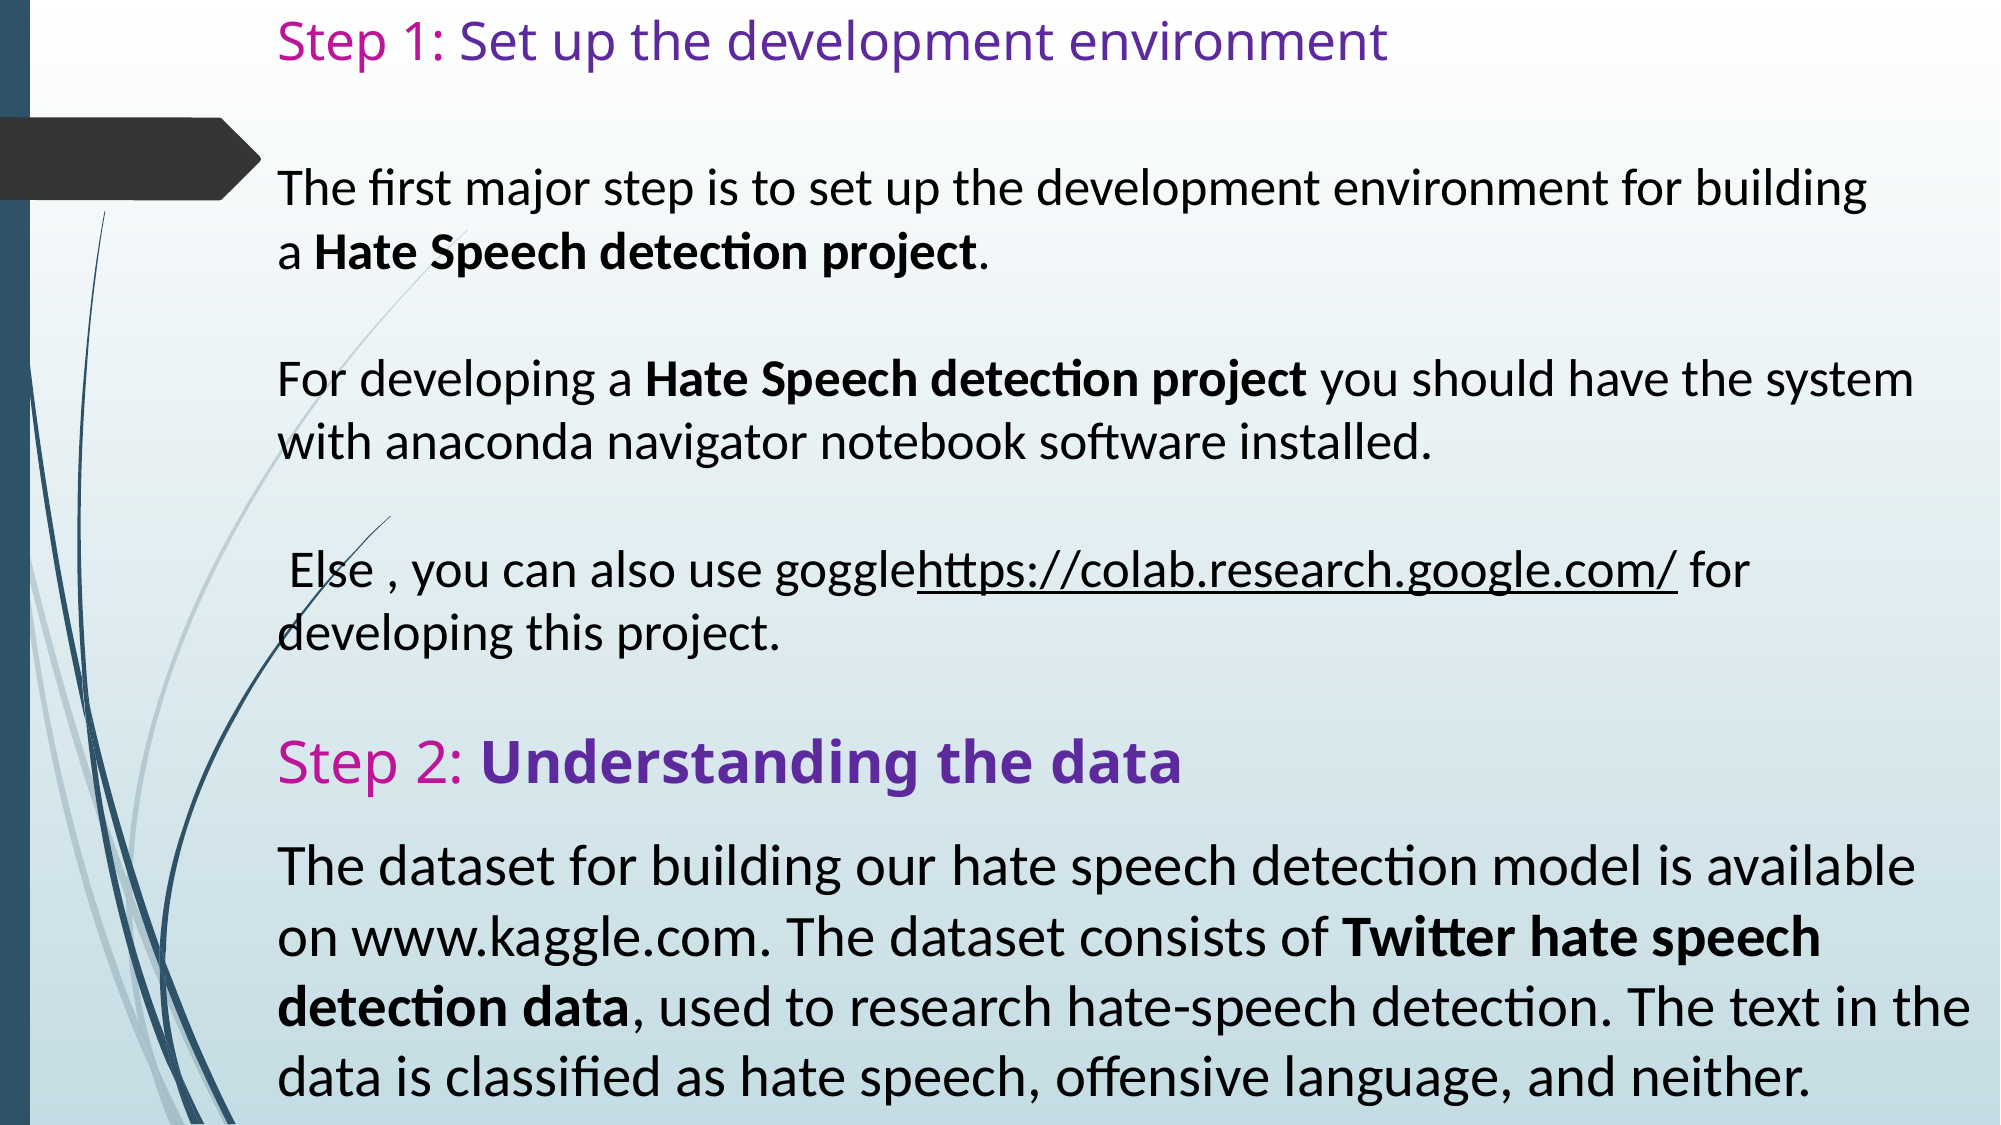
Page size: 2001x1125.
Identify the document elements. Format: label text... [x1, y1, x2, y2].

title Step 1: Set up the development environment The first major step is to set up the development environment for building a Hate Speech detection project. For developing a Hate Speech detection project you should have the system with anaconda navigator notebook software installed. Else , you can also use gogglehttps://colab.research.google.com/ for developing this project. Step 2: Understanding the data The dataset for building our hate speech detection model is available on www.kaggle.com. The dataset consists of Twitter hate speech detection data, used to research hate-speech detection. The text in the data is classified as hate speech, offensive language, and neither. [262, 0, 2000, 1125]
